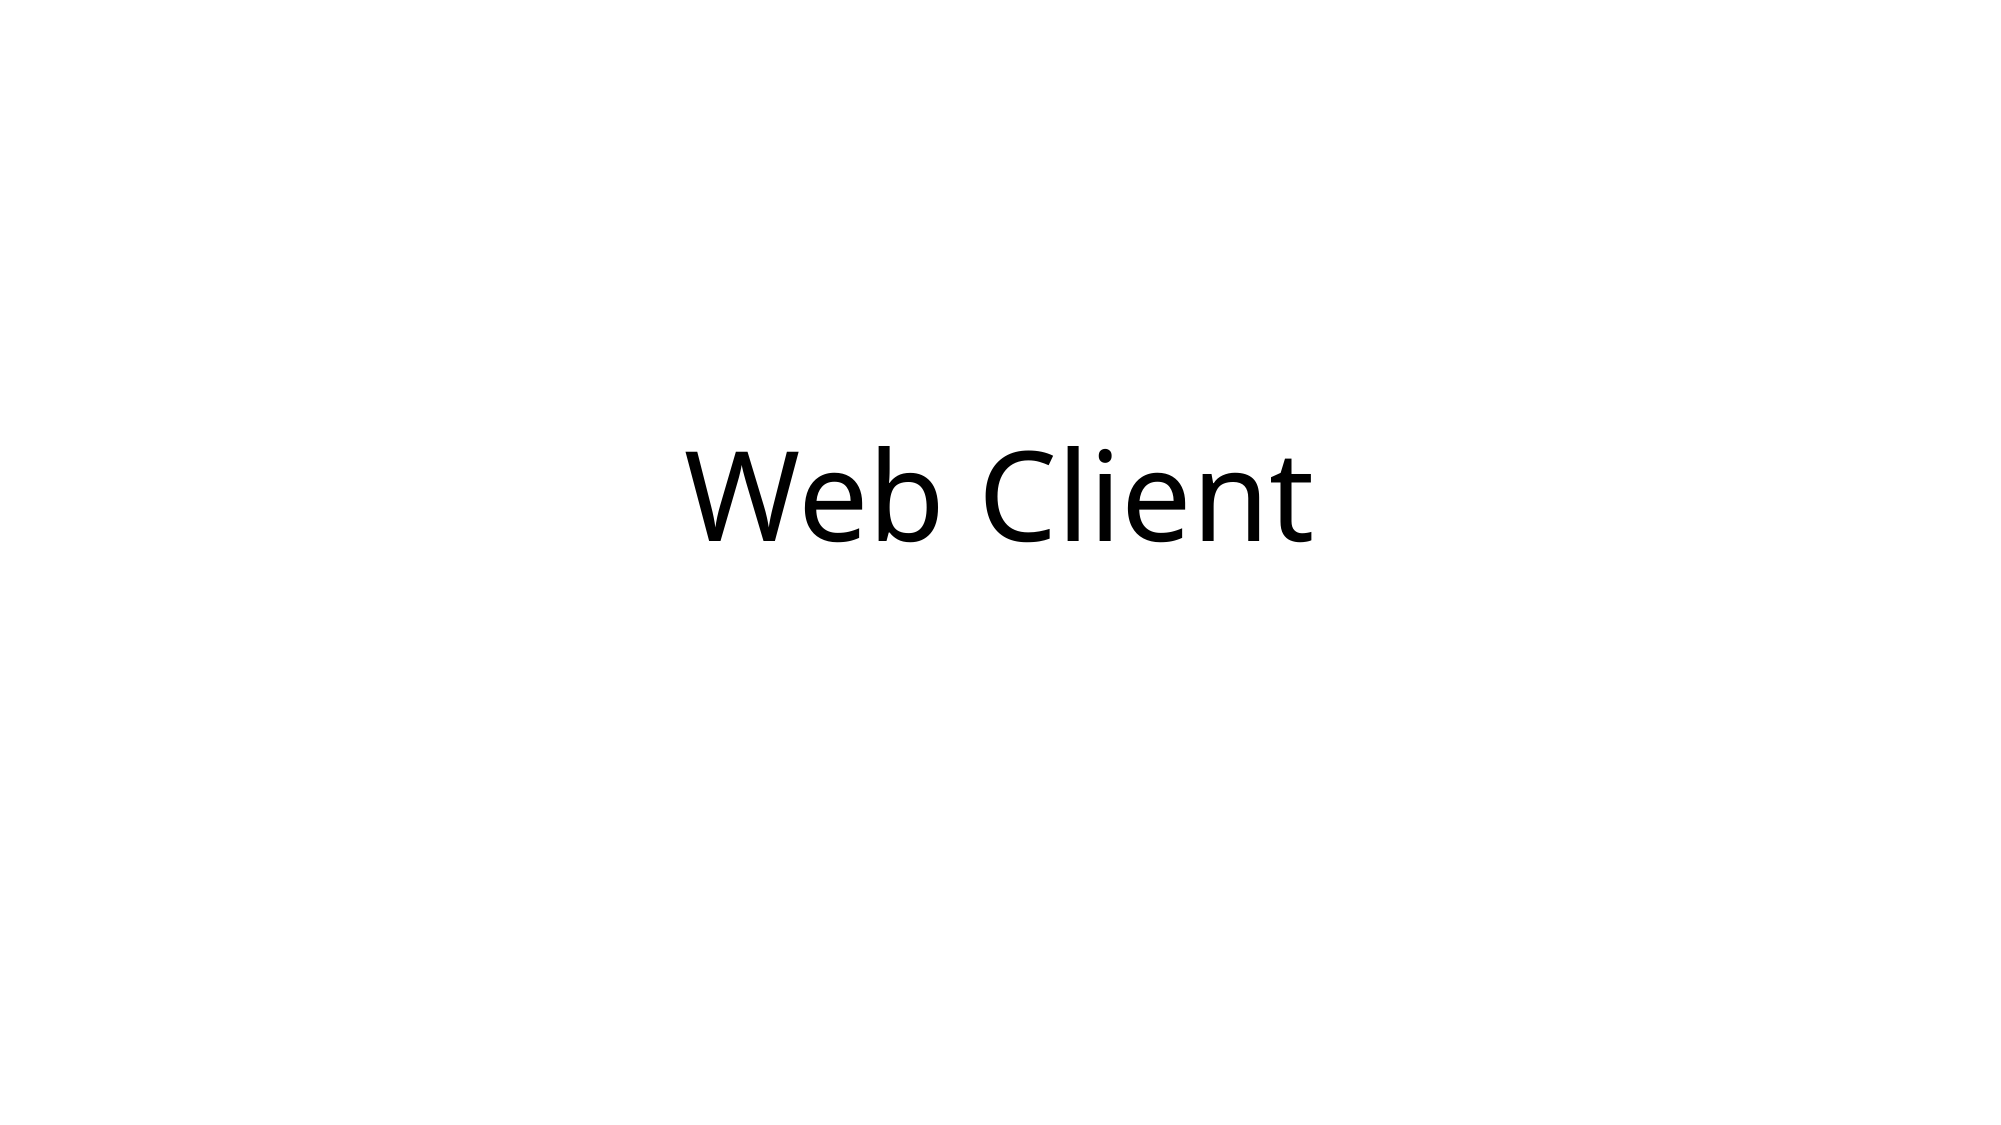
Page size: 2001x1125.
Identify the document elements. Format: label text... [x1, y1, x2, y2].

title Web Client [249, 184, 1750, 576]
